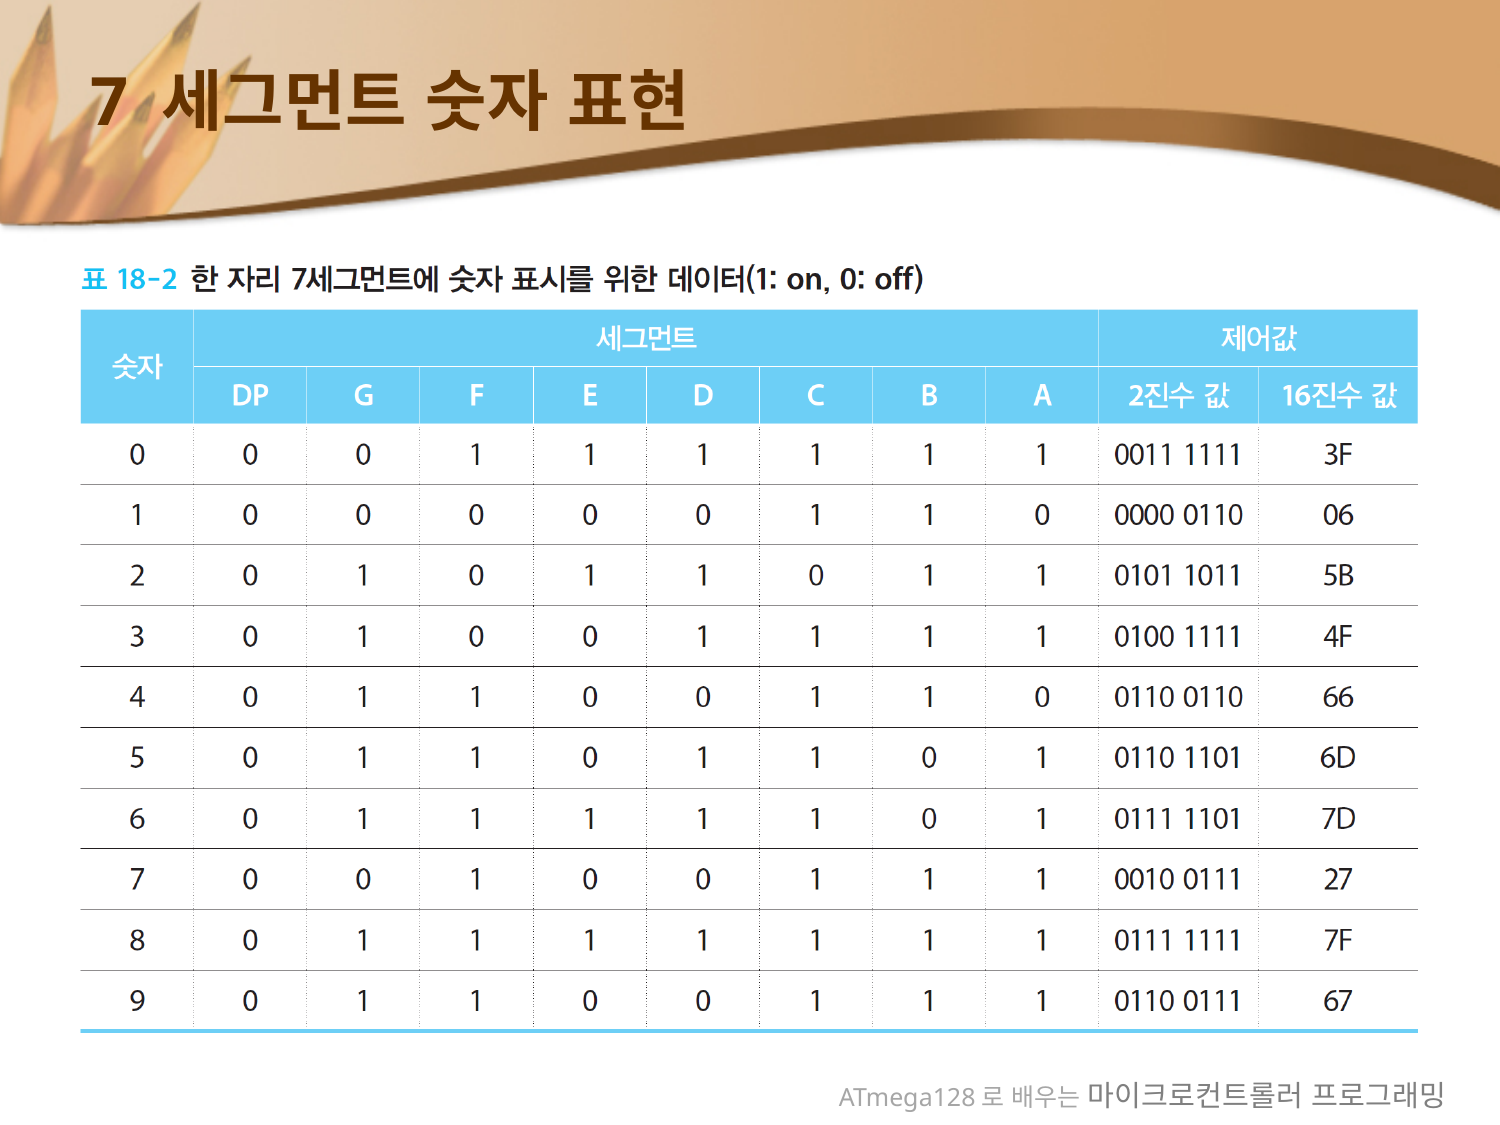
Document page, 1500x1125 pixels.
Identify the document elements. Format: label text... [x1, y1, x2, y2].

title 7 세그먼트 숫자 표현 [75, 47, 1376, 150]
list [74, 261, 1426, 1041]
picture [0, 0, 1500, 1125]
